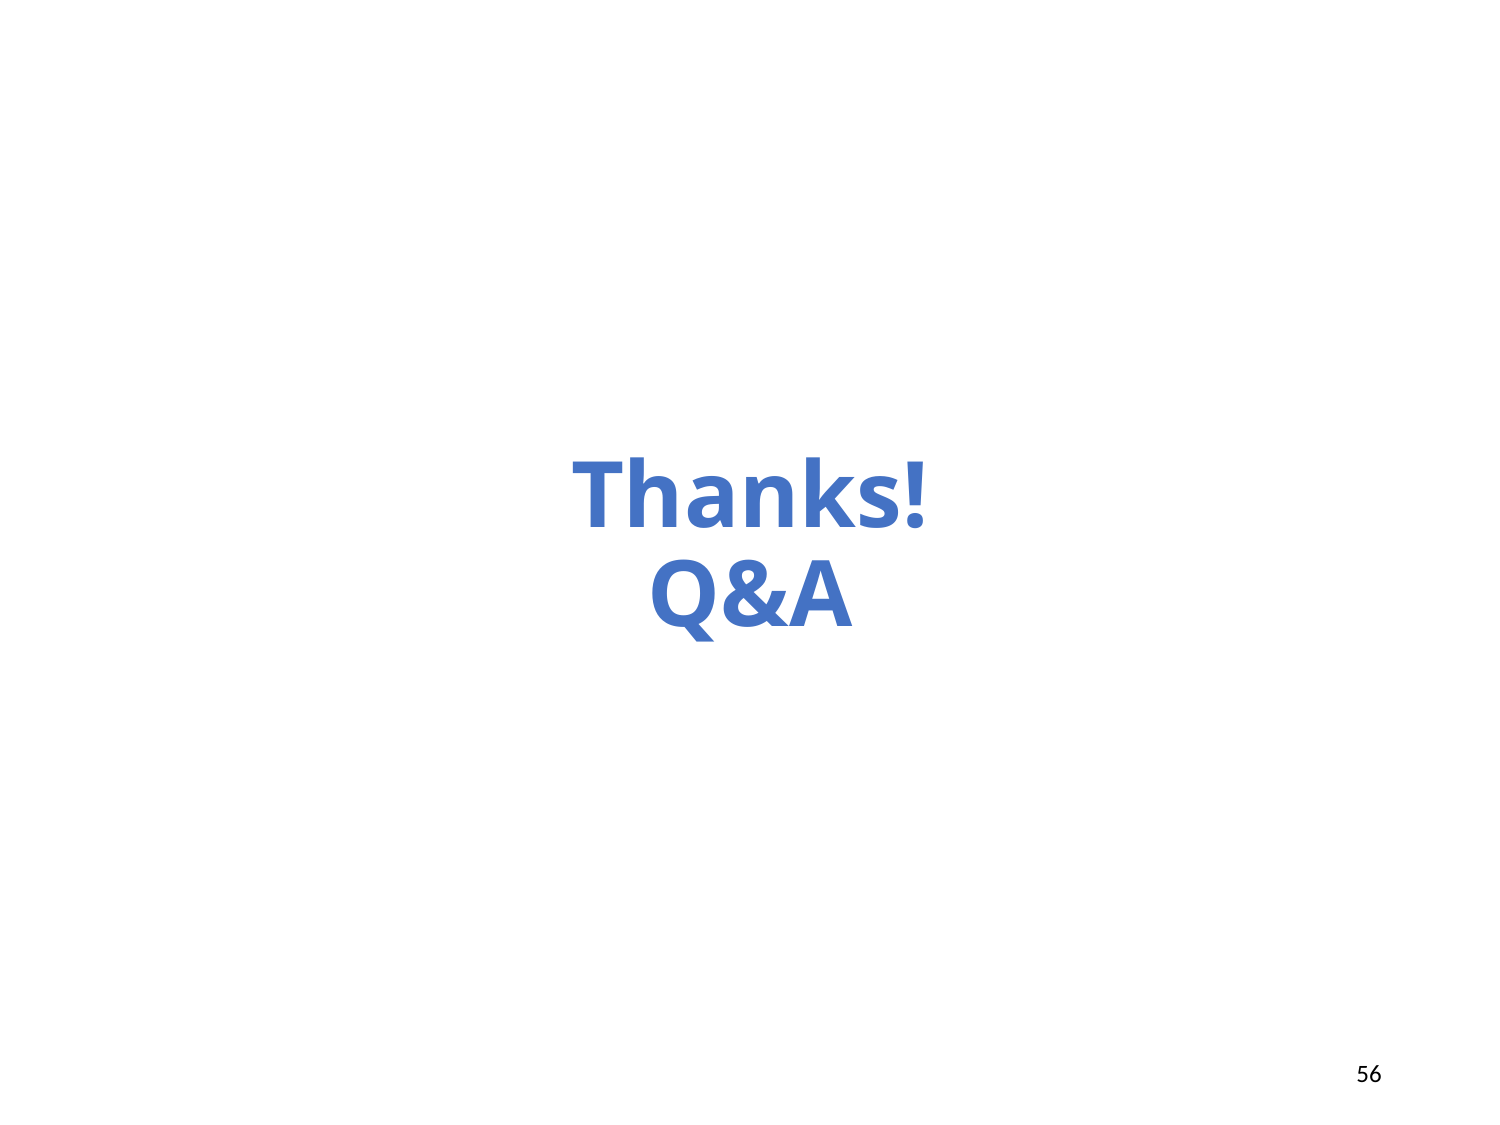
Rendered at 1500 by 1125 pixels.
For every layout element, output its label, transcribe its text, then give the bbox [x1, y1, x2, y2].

title Thanks! Q&A [103, 357, 1397, 738]
slide_number 56 [1059, 1042, 1397, 1103]
